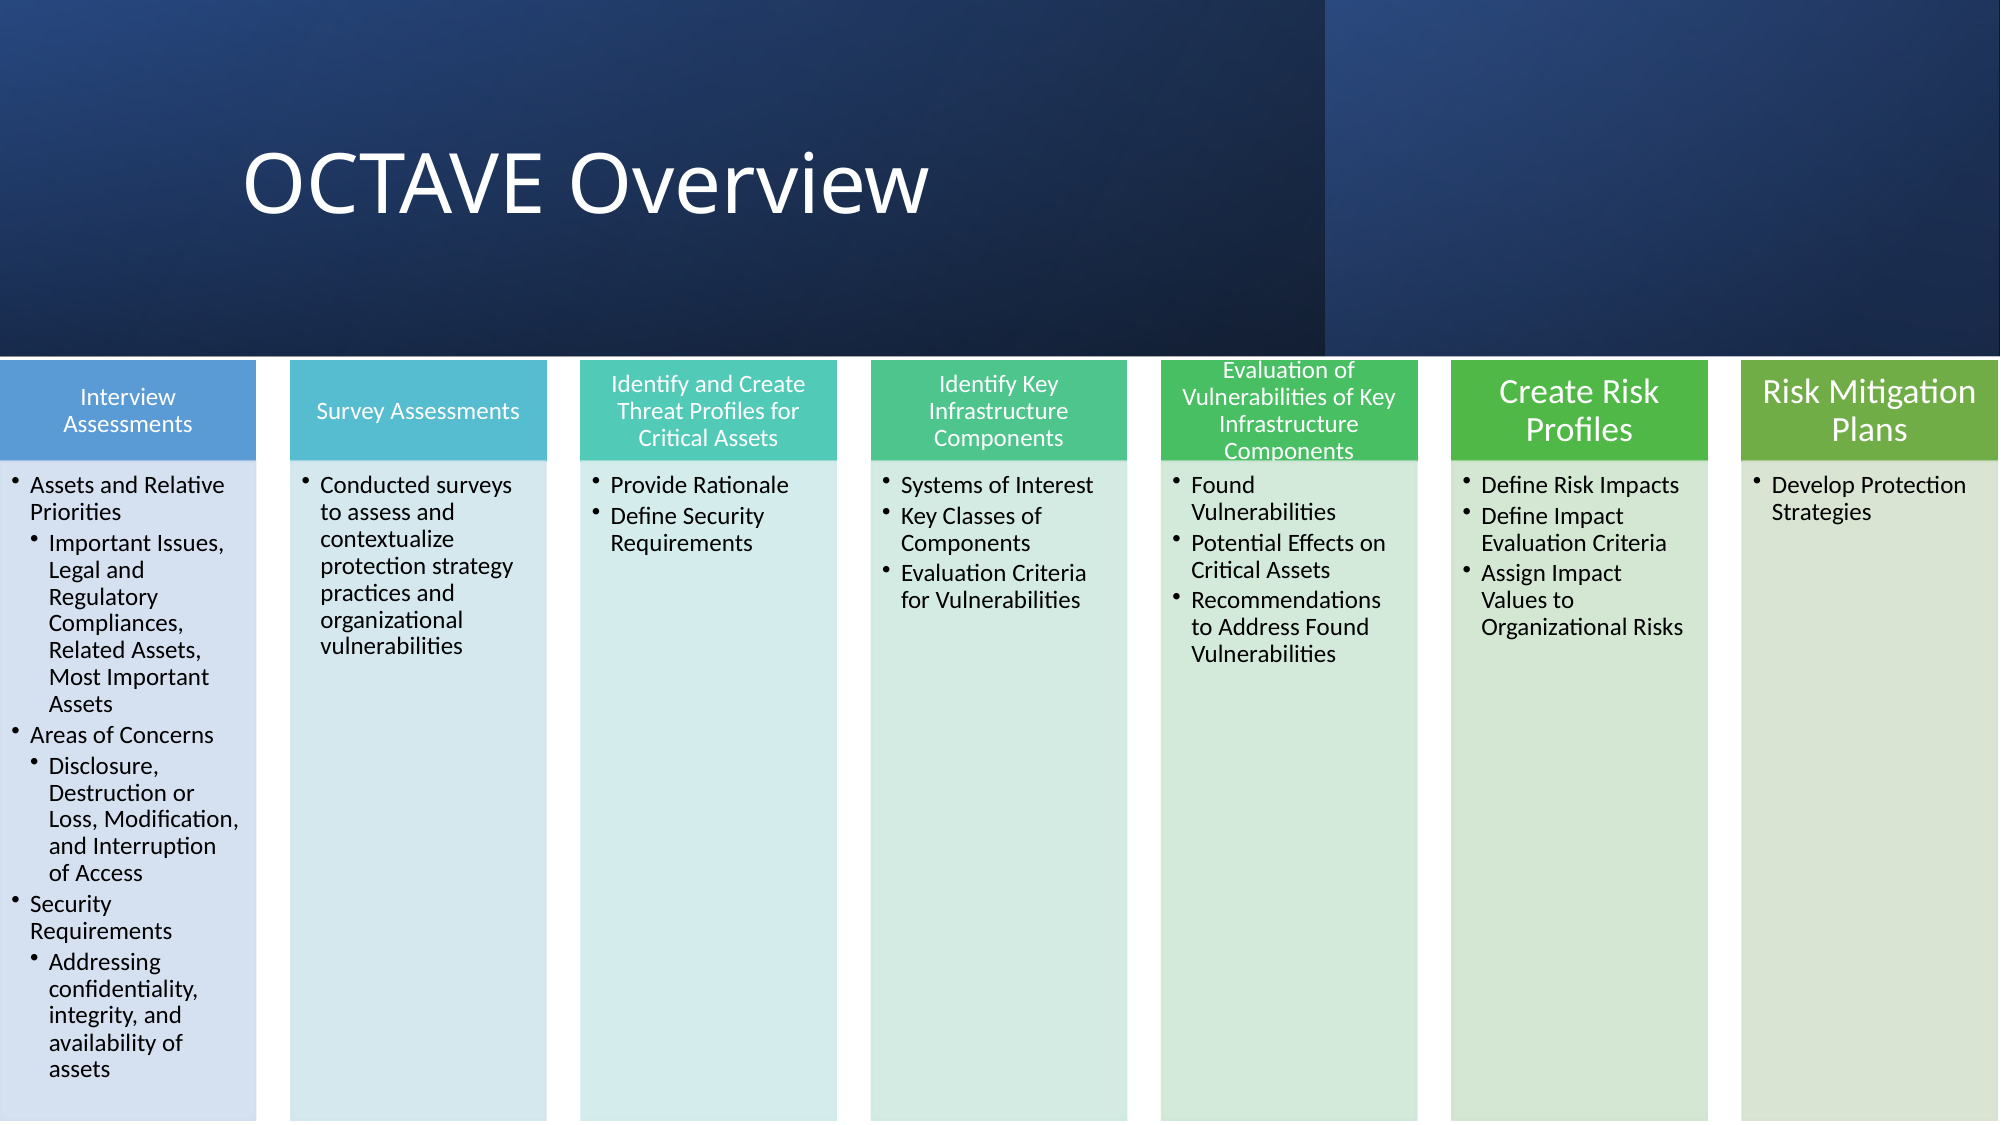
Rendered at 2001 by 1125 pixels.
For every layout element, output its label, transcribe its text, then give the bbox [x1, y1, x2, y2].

text_box [0, 0, 2000, 357]
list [0, 355, 1998, 1125]
title OCTAVE Overview [226, 57, 1822, 316]
